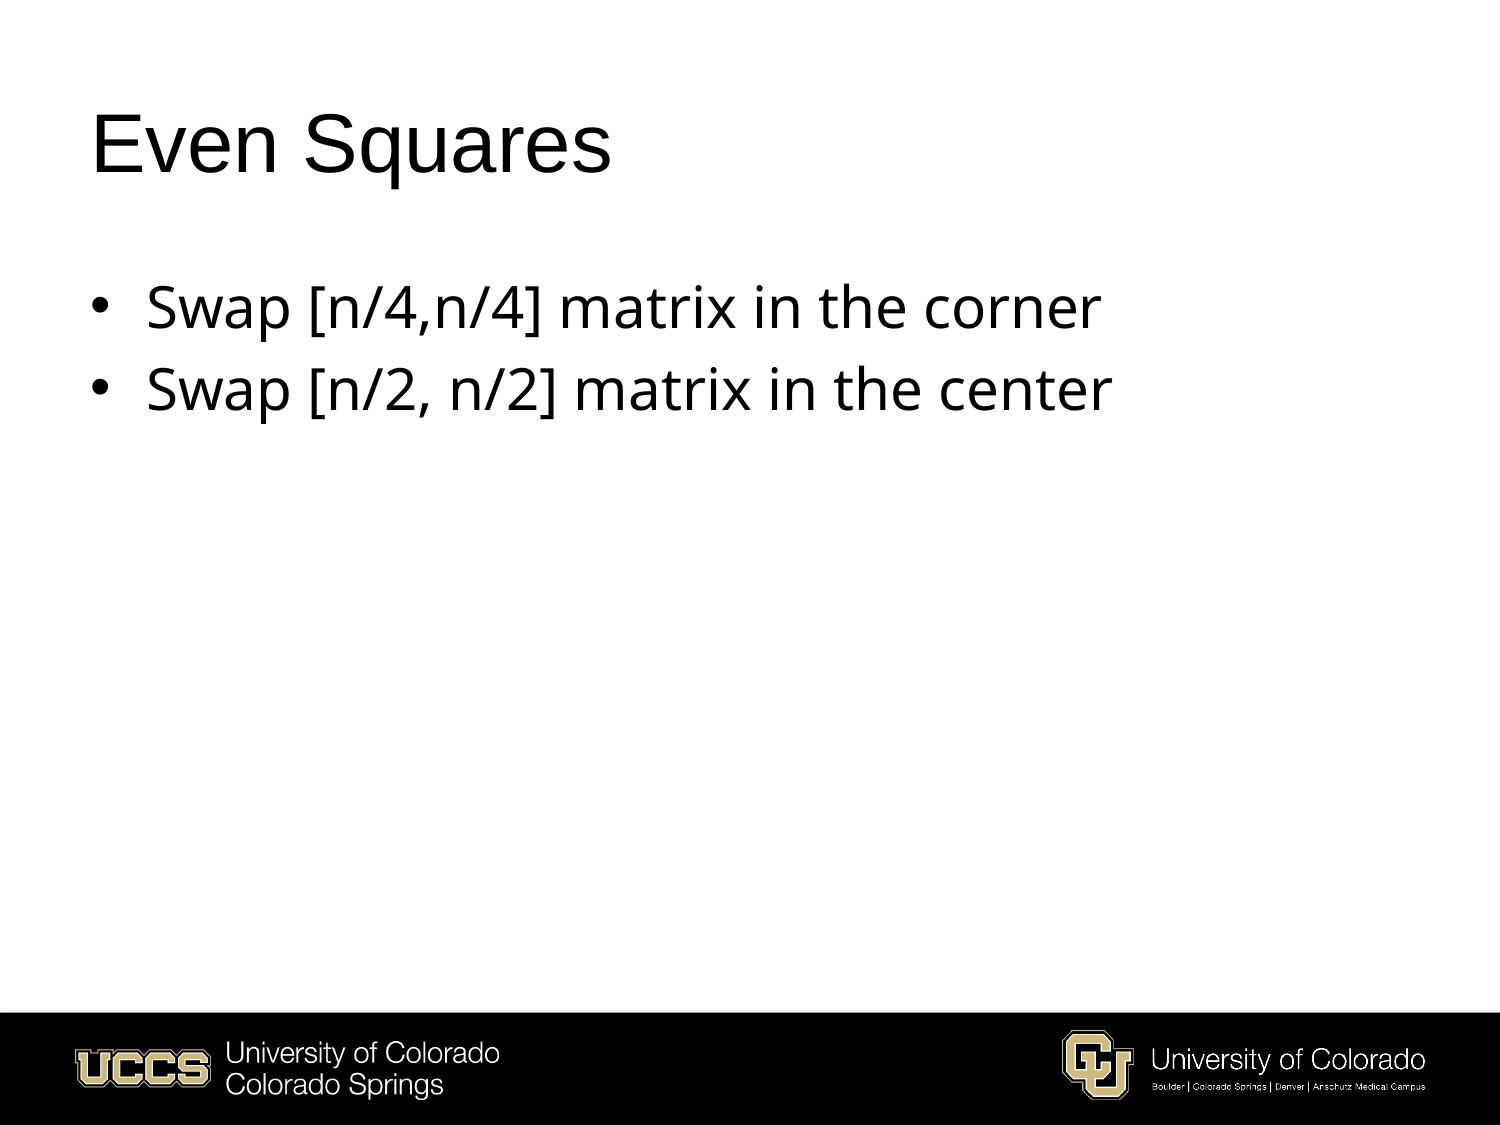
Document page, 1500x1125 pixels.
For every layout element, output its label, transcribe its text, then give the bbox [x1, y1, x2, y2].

picture [75, 1041, 499, 1100]
title Even Squares [75, 45, 1425, 233]
picture [1062, 1030, 1425, 1100]
list Swap [n/4,n/4] matrix in the corner Swap [n/2, n/2] matrix in the center [75, 262, 1425, 988]
